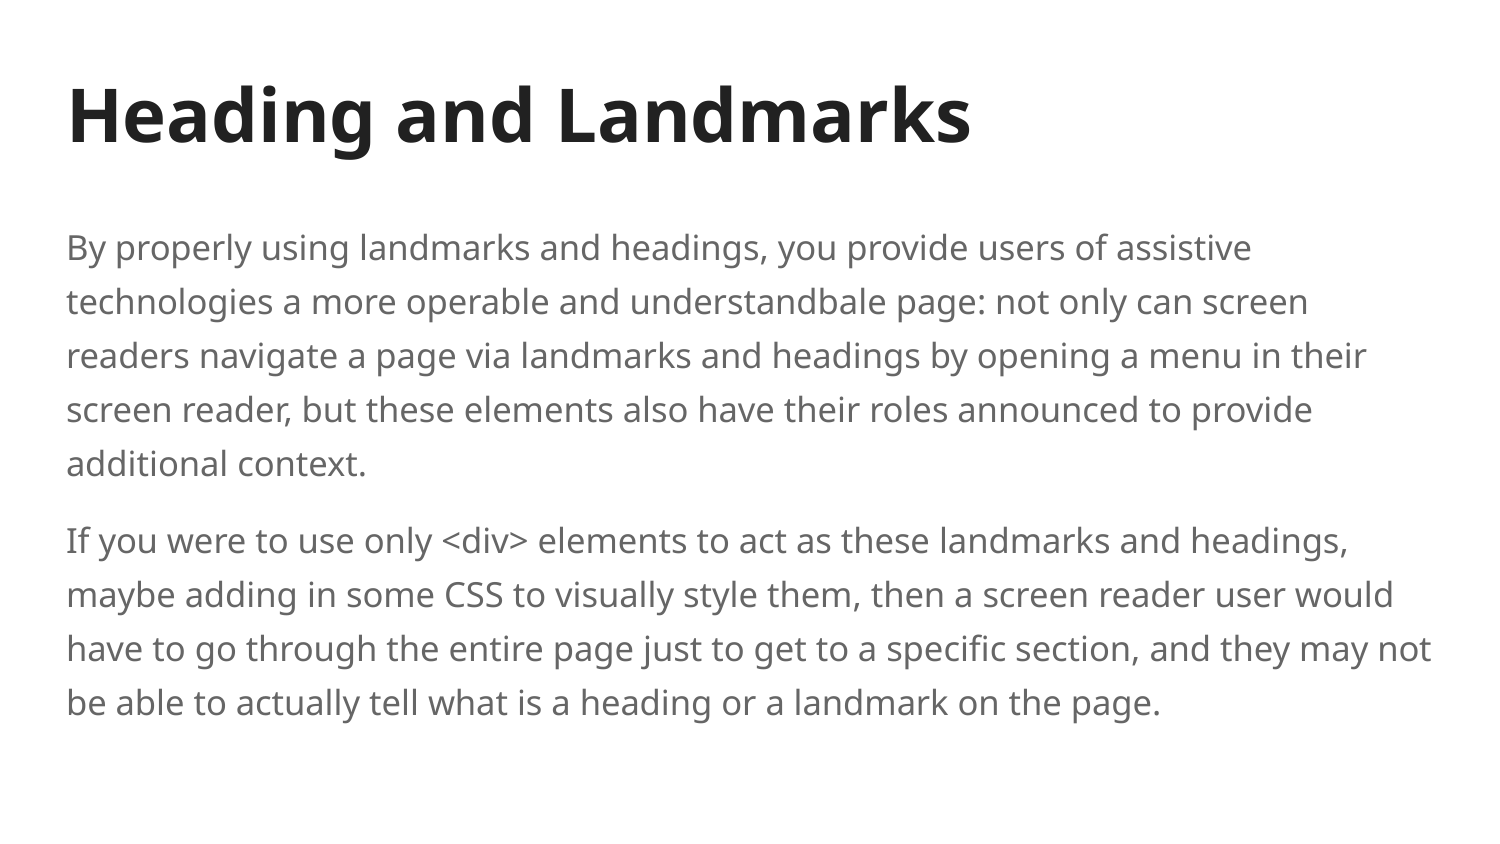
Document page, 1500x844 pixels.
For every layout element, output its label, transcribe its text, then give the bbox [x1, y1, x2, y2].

title Heading and Landmarks [51, 48, 1449, 180]
list By properly using landmarks and headings, you provide users of assistive technologies a more operable and understandbale page: not only can screen readers navigate a page via landmarks and headings by opening a menu in their screen reader, but these elements also have their roles announced to provide additional context. If you were to use only <div> elements to act as these landmarks and headings, maybe adding in some CSS to visually style them, then a screen reader user would have to go through the entire page just to get to a specific section, and they may not be able to actually tell what is a heading or a landmark on the page. [51, 201, 1449, 750]
